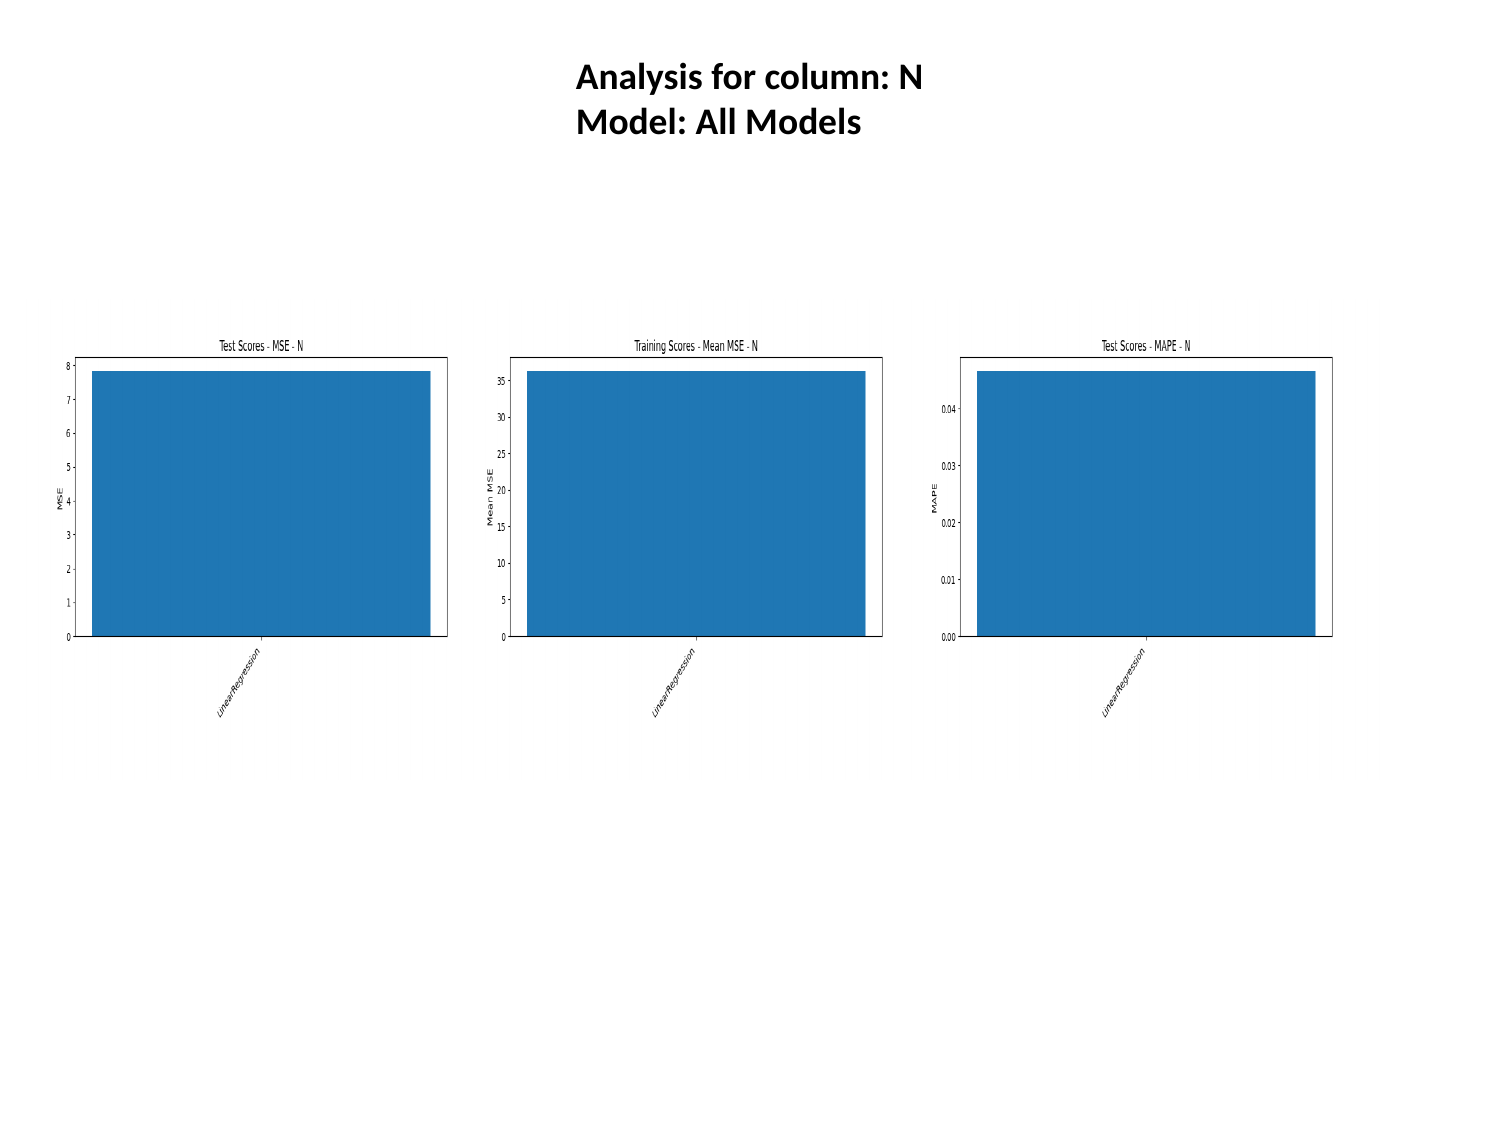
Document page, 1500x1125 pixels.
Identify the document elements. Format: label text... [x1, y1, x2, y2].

text_box Analysis for column: N Model: All Models [561, 0, 939, 150]
picture [14, 299, 1381, 781]
